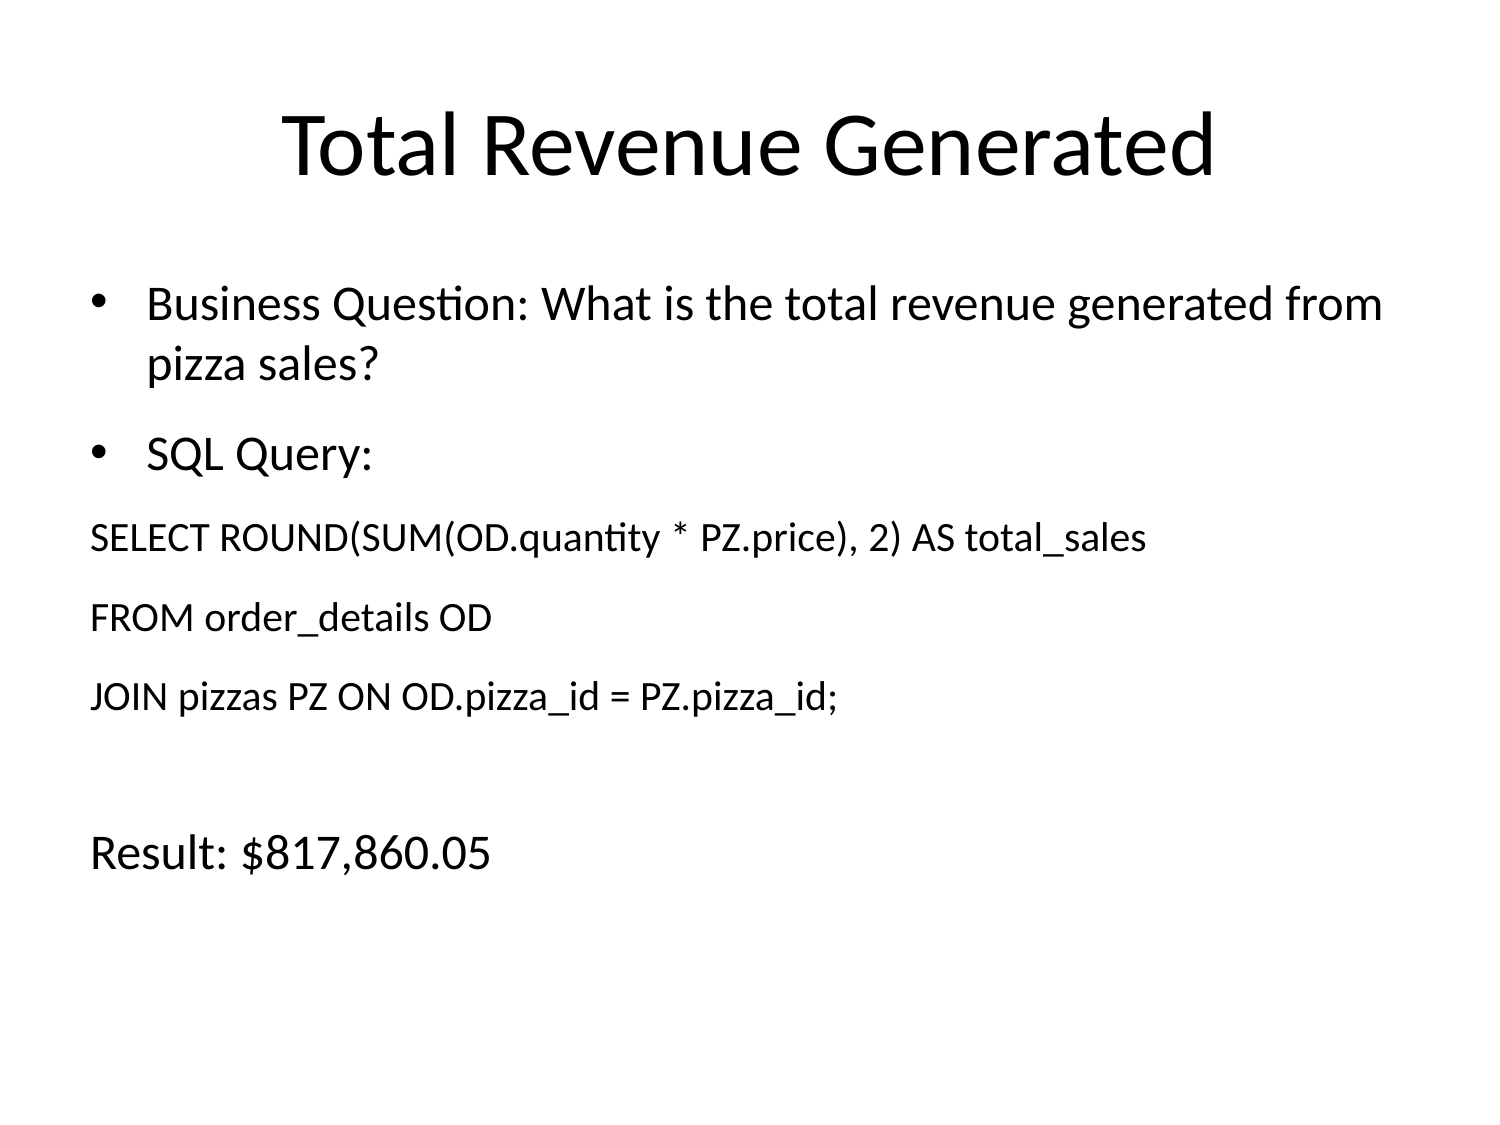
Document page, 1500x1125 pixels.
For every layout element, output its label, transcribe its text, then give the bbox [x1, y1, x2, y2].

title Total Revenue Generated [75, 45, 1425, 233]
list Business Question: What is the total revenue generated from pizza sales? SQL Query: SELECT ROUND(SUM(OD.quantity * PZ.price), 2) AS total_sales FROM order_details OD JOIN pizzas PZ ON OD.pizza_id = PZ.pizza_id; Result: $817,860.05 [75, 262, 1425, 1005]
